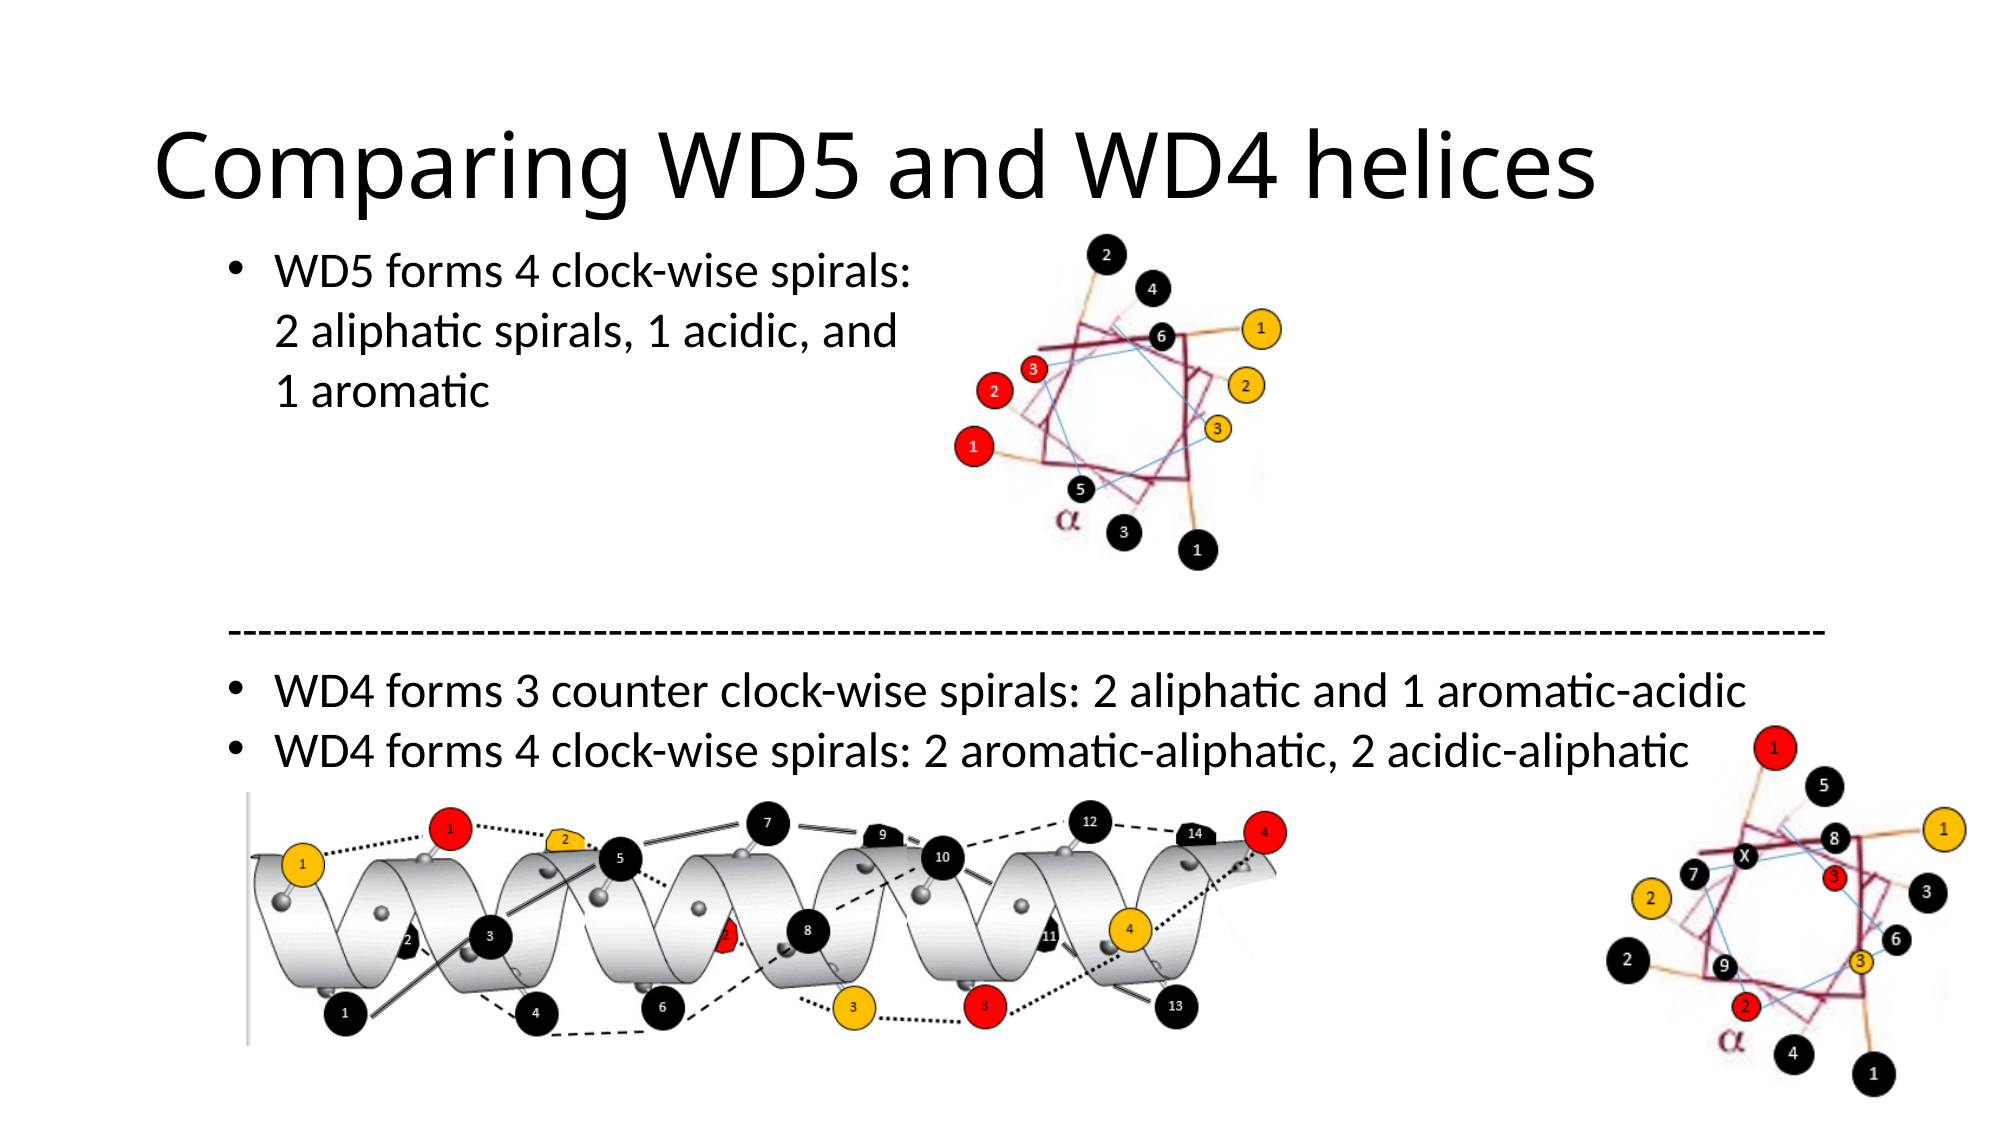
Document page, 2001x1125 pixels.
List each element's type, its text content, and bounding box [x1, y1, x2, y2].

picture [246, 792, 1293, 1046]
picture [1594, 721, 1984, 1102]
text_box WD5 forms 4 clock-wise spirals: 2 aliphatic spirals, 1 acidic, and 1 aromatic --------------------------------------------------------------------------------------------------------- WD4 forms 3 counter clock-wise spirals: 2 aliphatic and 1 aromatic-acidic WD4 forms 4 clock-wise spirals: 2 aromatic-aliphatic, 2 acidic-aliphatic [137, 229, 1863, 785]
title Comparing WD5 and WD4 helices [137, 59, 1863, 229]
picture [942, 230, 1293, 575]
